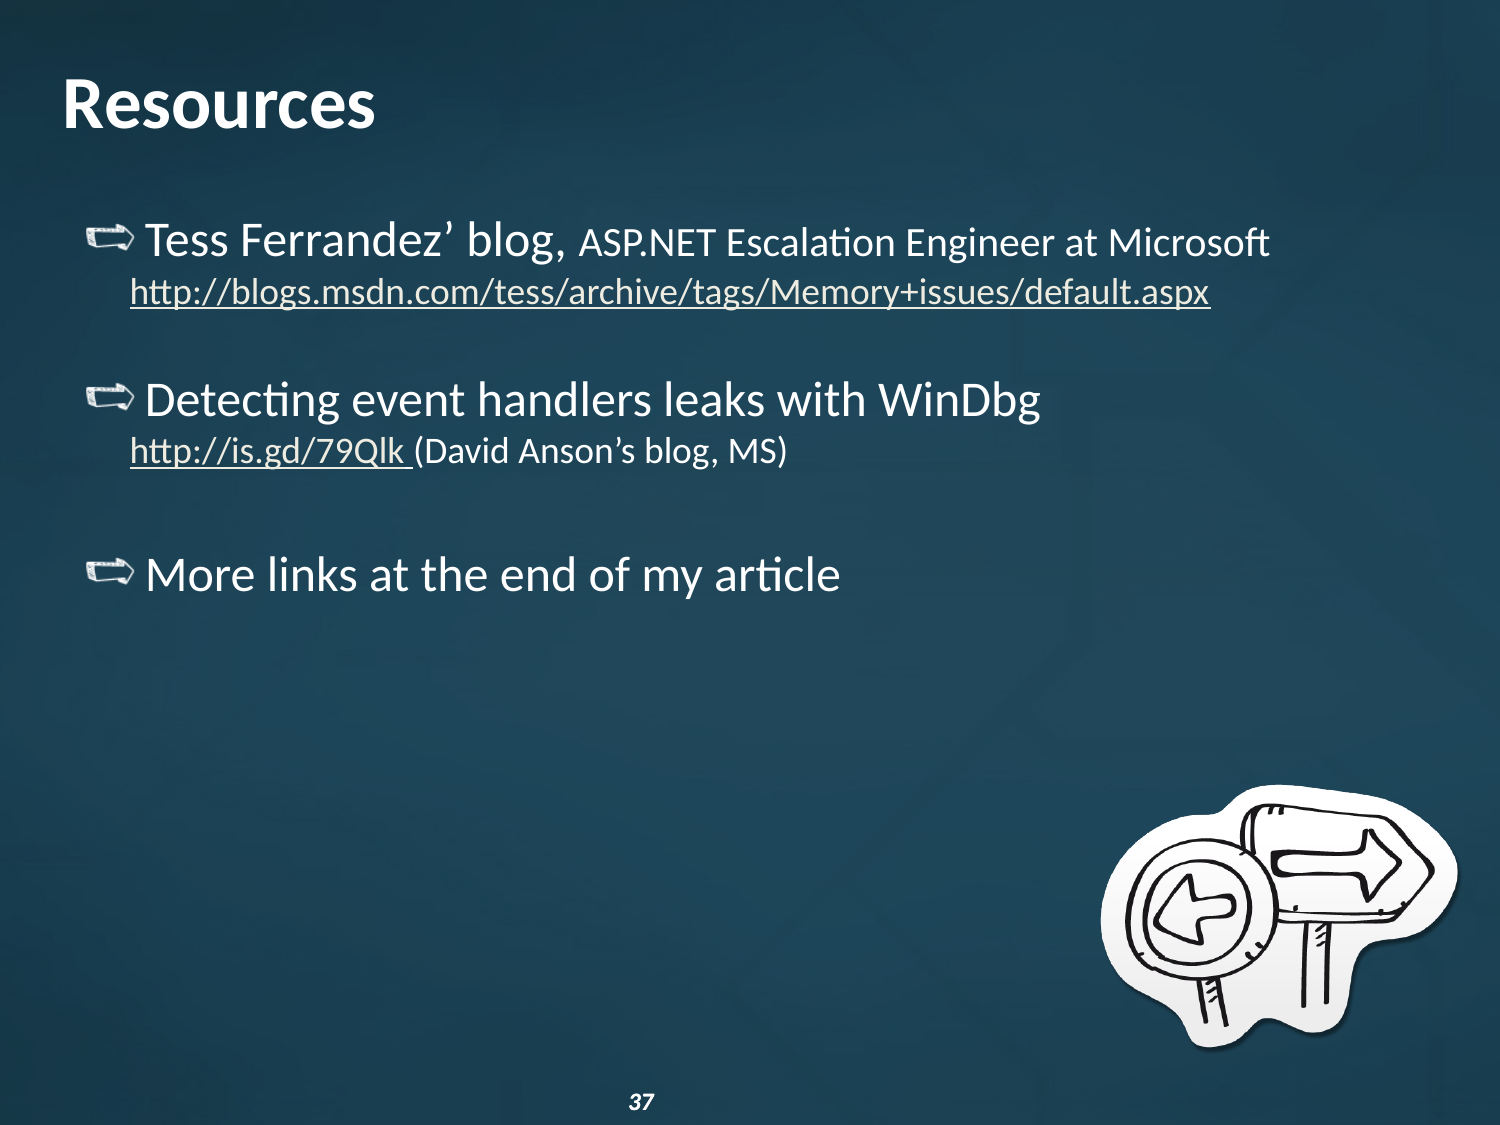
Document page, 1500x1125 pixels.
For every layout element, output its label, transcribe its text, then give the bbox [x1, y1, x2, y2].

title Resources [48, 46, 1172, 174]
list Tess Ferrandez’ blog, ASP.NET Escalation Engineer at Microsoft http://blogs.msdn.com/tess/archive/tags/Memory+issues/default.aspx Detecting event handlers leaks with WinDbg http://is.gd/79Qlk (David Anson’s blog, MS) More links at the end of my article [58, 199, 1442, 961]
picture [0, 0, 1500, 1125]
